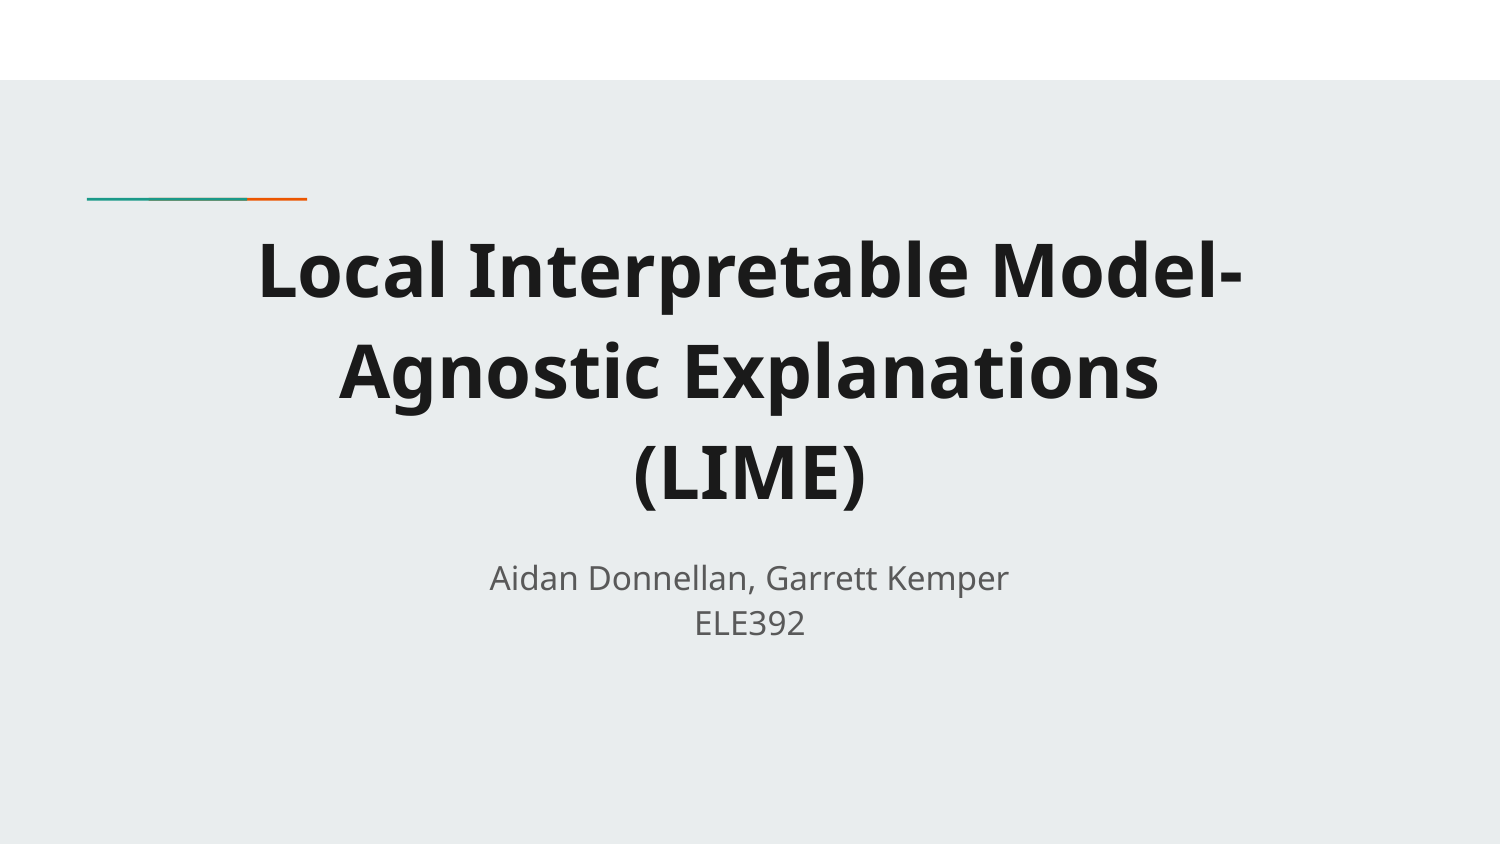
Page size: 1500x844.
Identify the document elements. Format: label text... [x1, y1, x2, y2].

title Local Interpretable Model-Agnostic Explanations (LIME) [104, 203, 1396, 539]
subtitle Aidan Donnellan, Garrett Kemper ELE392 [51, 539, 1449, 670]
